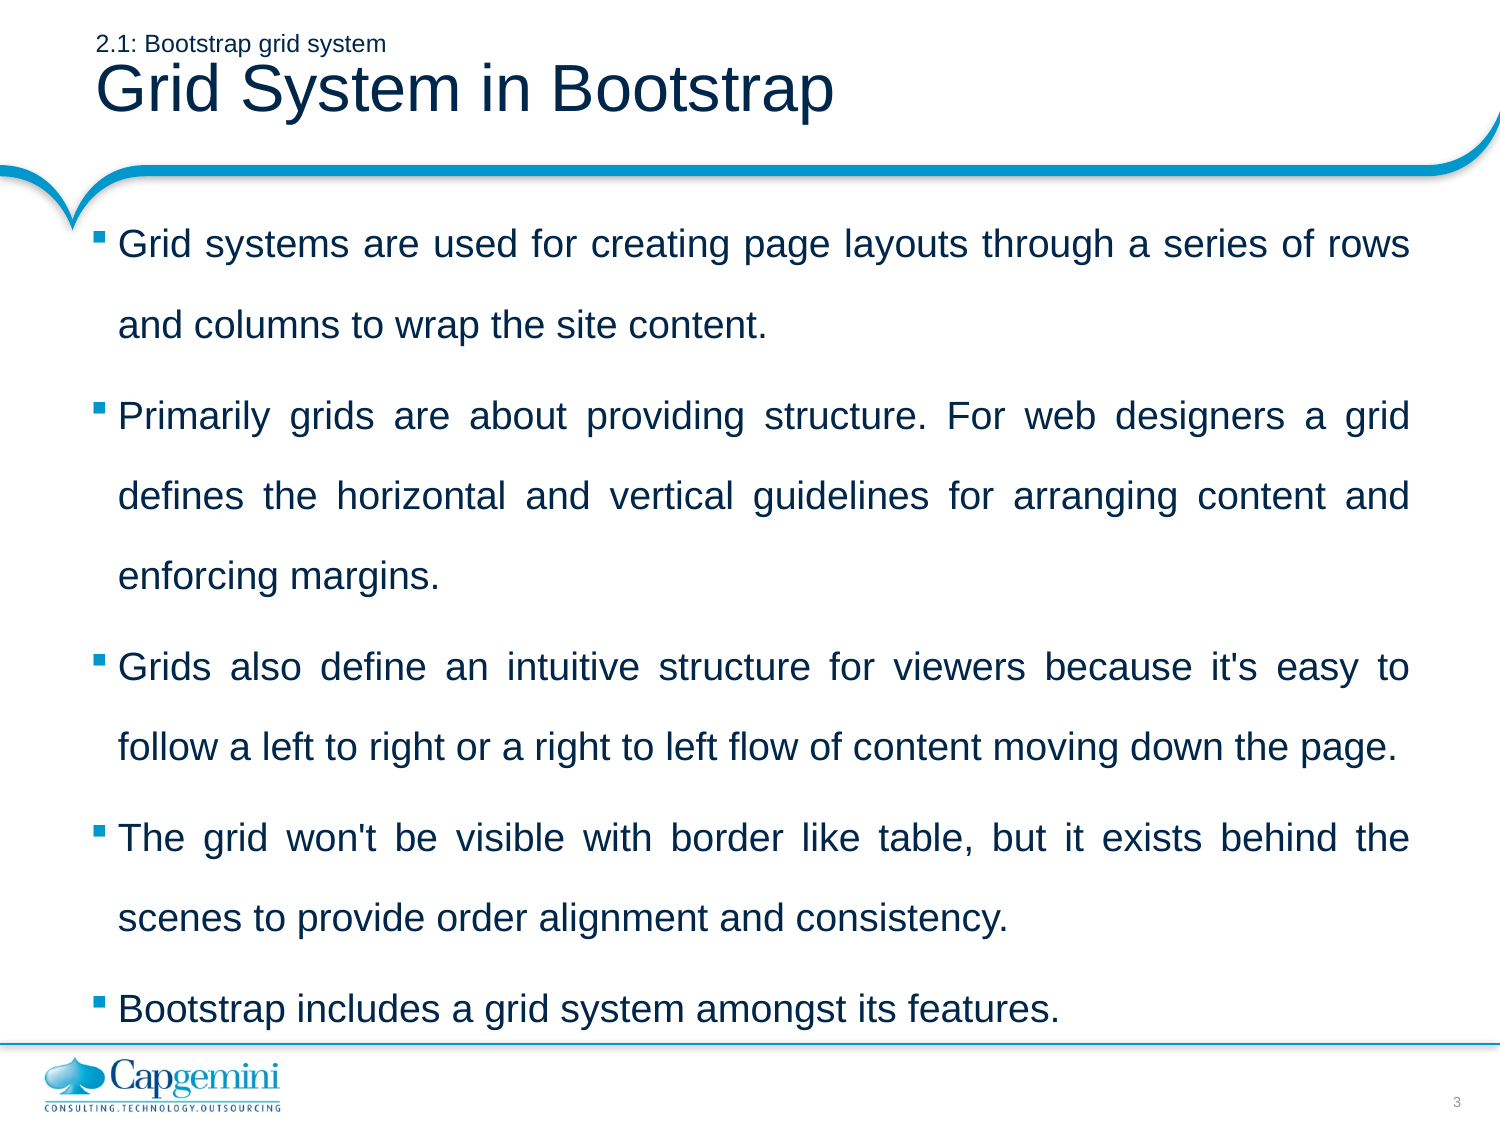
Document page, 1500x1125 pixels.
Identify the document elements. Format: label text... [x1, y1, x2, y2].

list Grid systems are used for creating page layouts through a series of rows and columns to wrap the site content. Primarily grids are about providing structure. For web designers a grid defines the horizontal and vertical guidelines for arranging content and enforcing margins. Grids also define an intuitive structure for viewers because it's easy to follow a left to right or a right to left flow of content moving down the page. The grid won't be visible with border like table, but it exists behind the scenes to provide order alignment and consistency. Bootstrap includes a grid system amongst its features. [72, 173, 1423, 1058]
title 2.1: Bootstrap grid system Grid System in Bootstrap [46, 10, 1149, 147]
picture [44, 1056, 281, 1113]
